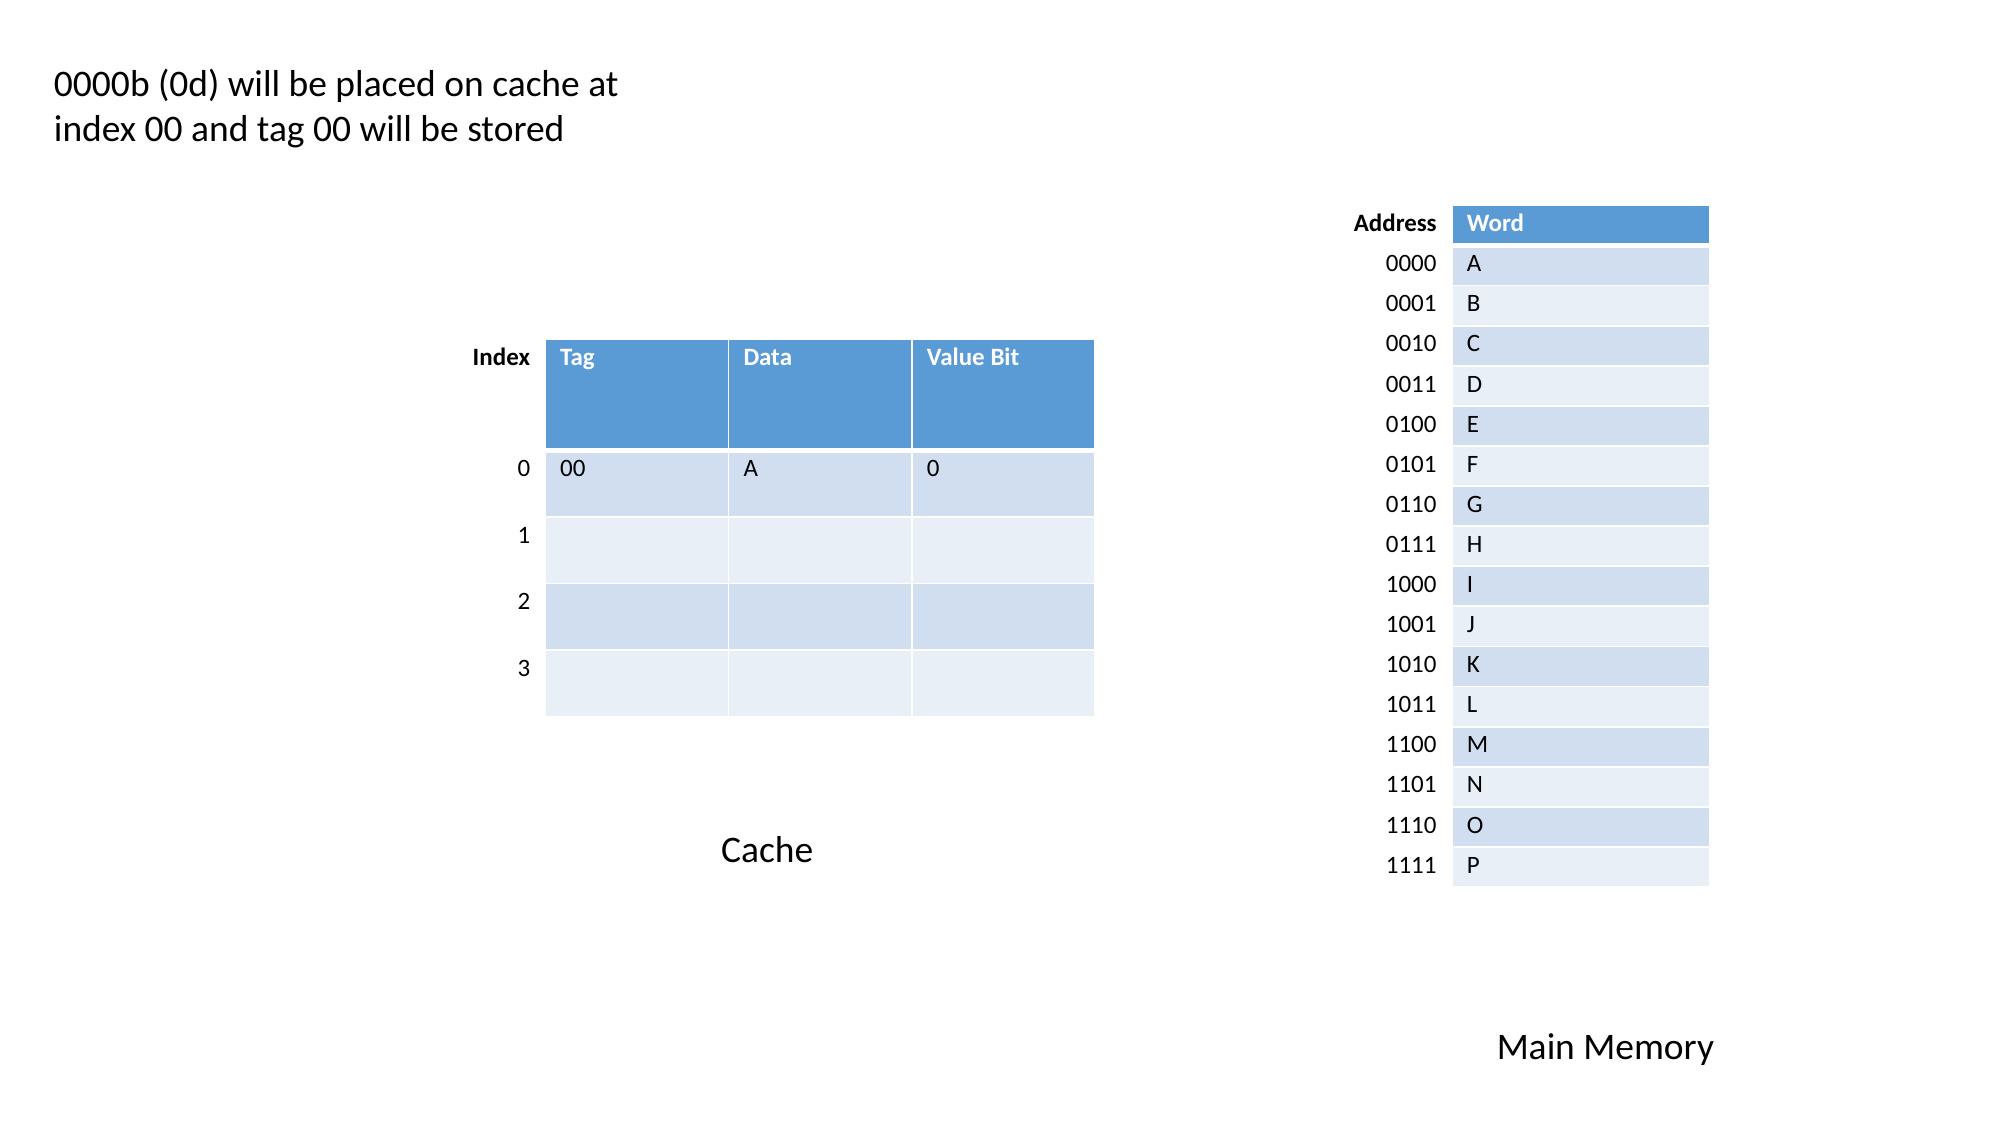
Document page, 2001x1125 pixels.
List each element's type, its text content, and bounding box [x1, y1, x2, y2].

table_cell [729, 651, 911, 716]
table_cell 1100 [1194, 728, 1451, 766]
table_cell K [1453, 647, 1709, 686]
table_cell 1110 [1194, 808, 1451, 846]
table_cell I [1453, 567, 1709, 605]
table_cell M [1453, 728, 1709, 766]
text_box Main Memory [1482, 1014, 1730, 1074]
table_cell 1101 [1194, 768, 1451, 806]
table_cell [729, 518, 911, 583]
table_cell 0 [913, 453, 1094, 516]
table_cell B [1453, 286, 1709, 325]
table_header Value Bit [913, 340, 1094, 448]
table_cell 2 [363, 584, 544, 649]
table_header Address [1194, 206, 1451, 243]
table_cell [546, 651, 728, 716]
table_cell [913, 584, 1094, 649]
table_cell [546, 584, 728, 649]
table_cell [546, 518, 728, 583]
table_cell 0000 [1194, 248, 1451, 285]
table_cell A [729, 453, 911, 516]
table_cell 1010 [1194, 647, 1451, 686]
table_cell 1011 [1194, 687, 1451, 726]
table_header Index [363, 340, 544, 448]
table_cell 0010 [1194, 327, 1451, 365]
table_cell L [1453, 687, 1709, 726]
table_cell E [1453, 407, 1709, 445]
table_cell 1000 [1194, 567, 1451, 605]
table_cell 0 [363, 453, 544, 516]
table_cell G [1453, 487, 1709, 525]
table_cell [729, 584, 911, 649]
table_cell 1001 [1194, 607, 1451, 646]
table_cell [913, 518, 1094, 583]
table_cell 0011 [1194, 367, 1451, 405]
table_cell J [1453, 607, 1709, 646]
table_cell A [1453, 248, 1709, 285]
text_box 0000b (0d) will be placed on cache at index 00 and tag 00 will be stored [39, 51, 648, 201]
table_cell H [1453, 527, 1709, 565]
table_cell O [1453, 808, 1709, 846]
table_cell C [1453, 327, 1709, 365]
table_cell 0100 [1194, 407, 1451, 445]
table_cell P [1453, 848, 1709, 886]
table_cell D [1453, 367, 1709, 405]
table_header Tag [546, 340, 728, 448]
table_cell 3 [363, 651, 544, 716]
table_header Data [729, 340, 911, 448]
table_cell 00 [546, 453, 728, 516]
table_cell 0101 [1194, 447, 1451, 485]
table_cell 1111 [1194, 848, 1451, 886]
table_cell F [1453, 447, 1709, 485]
table_cell 0111 [1194, 527, 1451, 565]
table_cell [913, 651, 1094, 716]
table_cell 1 [363, 518, 544, 583]
table_cell 0001 [1194, 286, 1451, 325]
table_header Word [1453, 206, 1709, 243]
table_cell N [1453, 768, 1709, 806]
table_cell 0110 [1194, 487, 1451, 525]
text_box Cache [706, 817, 829, 878]
